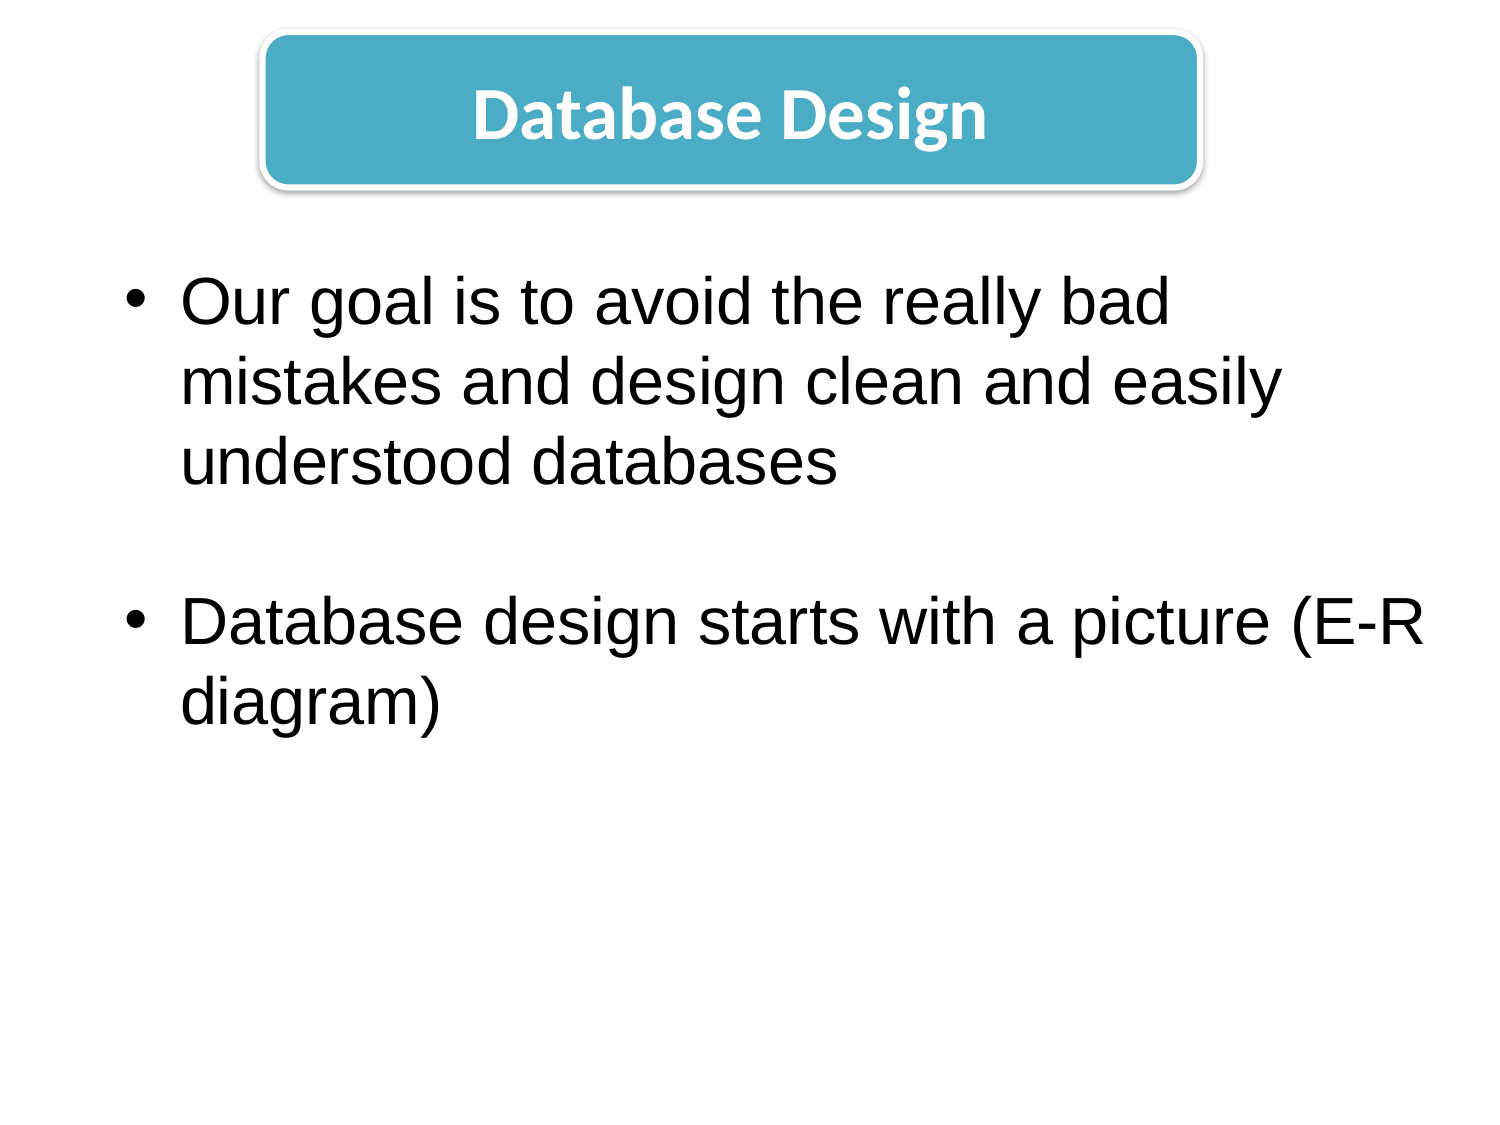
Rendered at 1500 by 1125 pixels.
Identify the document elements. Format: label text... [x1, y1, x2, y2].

text_box Database Design [259, 28, 1204, 191]
text_box Our goal is to avoid the really bad mistakes and design clean and easily understood databases Database design starts with a picture (E-R diagram) [99, 249, 1450, 1050]
